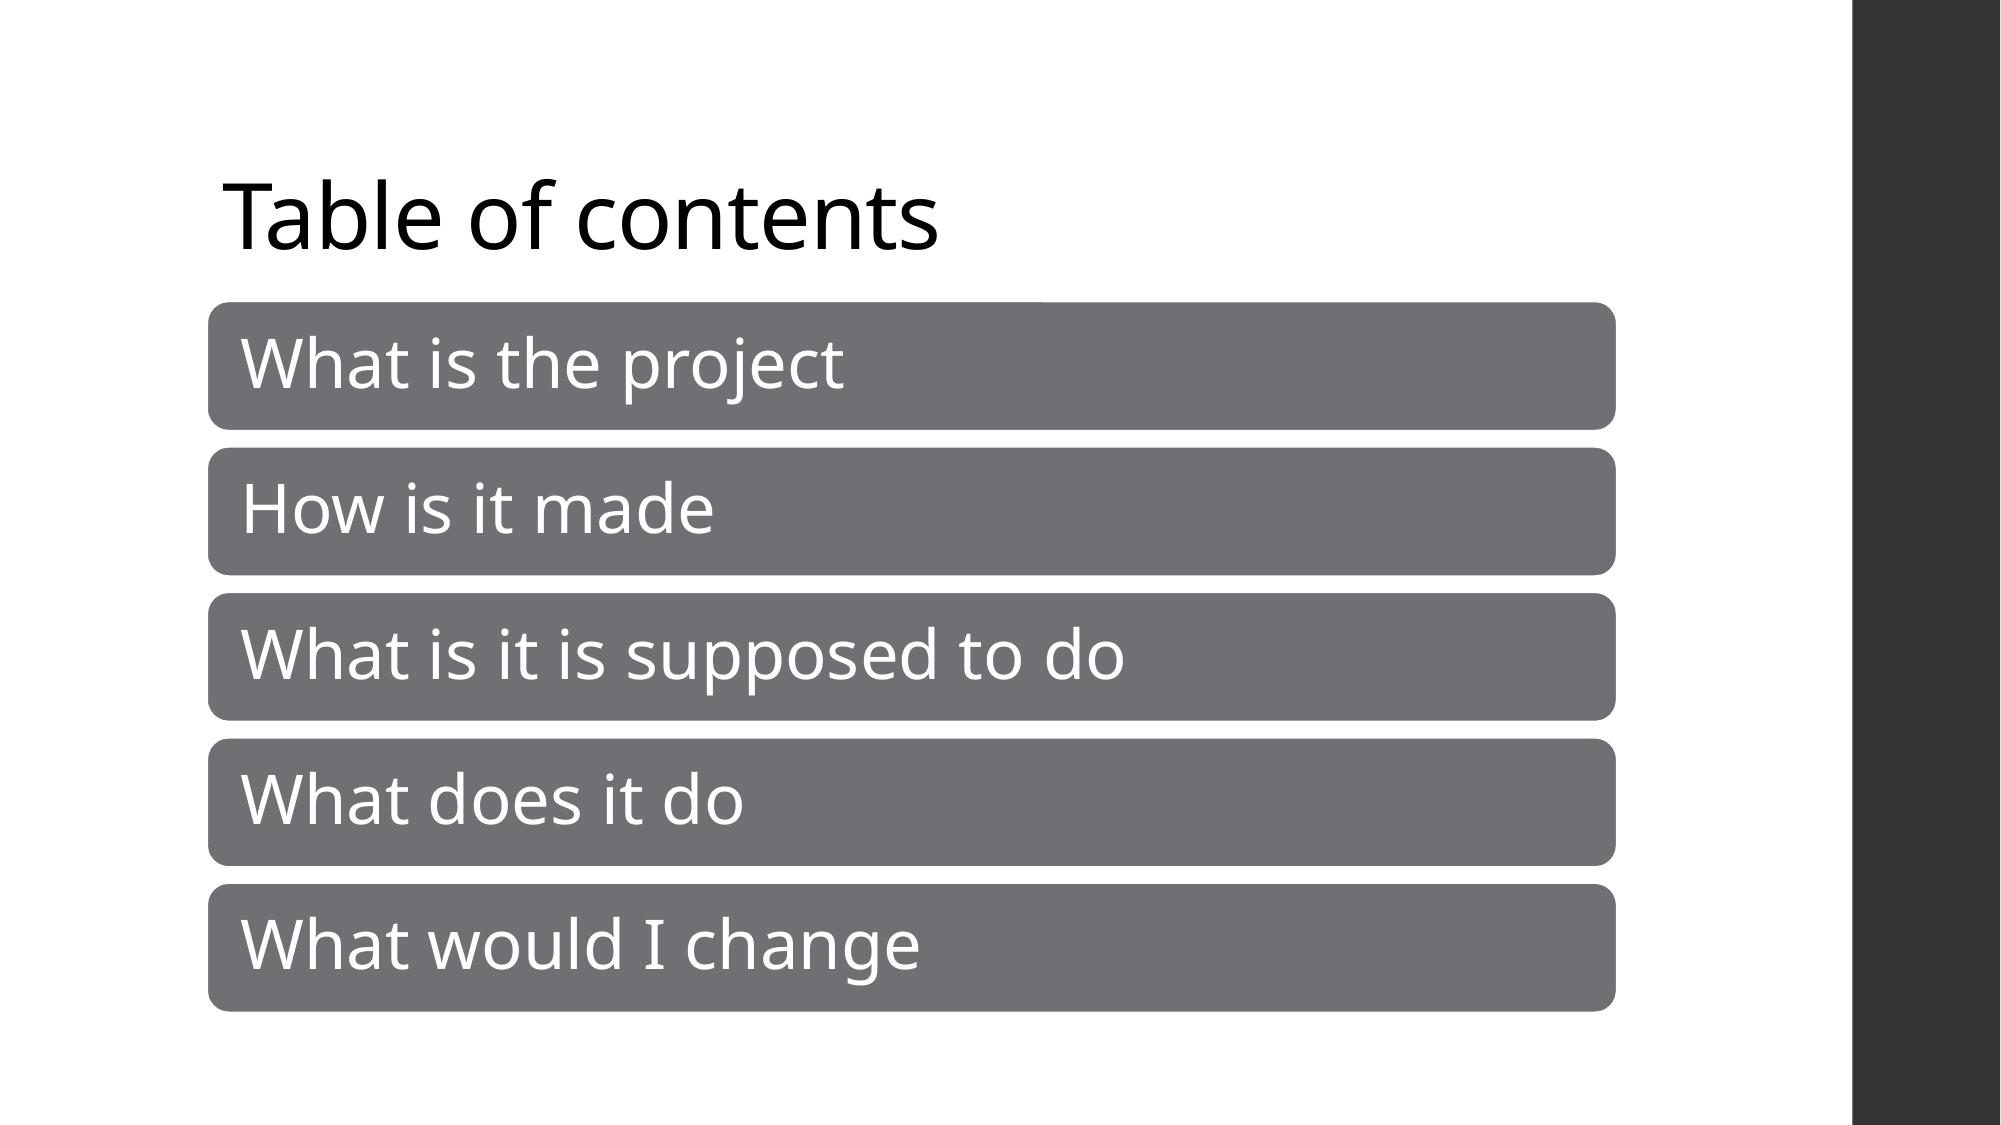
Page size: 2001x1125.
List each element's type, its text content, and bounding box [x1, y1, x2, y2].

title Table of contents [206, 60, 1797, 278]
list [206, 299, 1618, 1015]
